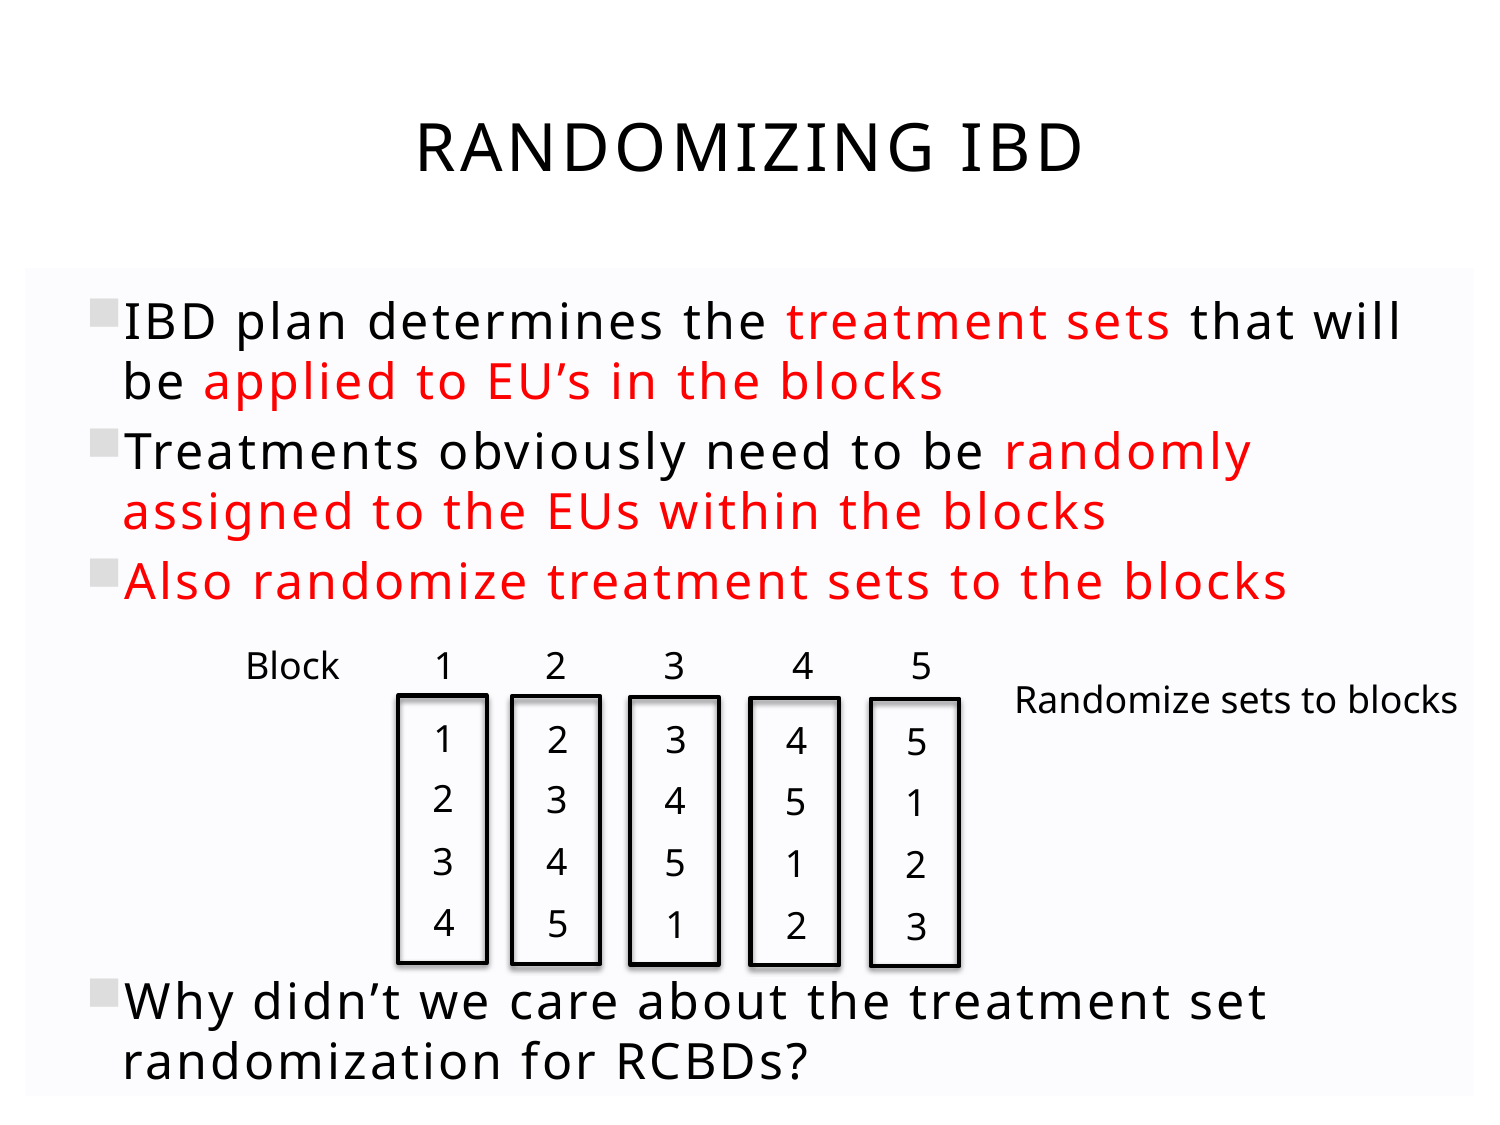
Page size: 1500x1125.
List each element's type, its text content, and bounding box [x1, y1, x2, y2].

text_box 5 [891, 710, 943, 771]
title Randomizing IBD [62, 58, 1438, 232]
text_box 3 [891, 895, 943, 956]
text_box [750, 697, 840, 966]
text_box Block 1 2 3 4 5 [230, 634, 1029, 695]
text_box 5 [769, 770, 822, 831]
text_box 4 [418, 892, 470, 952]
text_box 4 [771, 709, 823, 770]
text_box 1 [769, 832, 822, 893]
text_box 3 [417, 830, 469, 890]
text_box Randomize sets to blocks [999, 668, 1474, 729]
text_box 4 [531, 830, 583, 891]
text_box 2 [417, 768, 469, 828]
list IBD plan determines the treatment sets that will be applied to EU’s in the blocks Treatments obviously need to be randomly assigned to the EUs within the blocks Also randomize treatment sets to the blocks Why didn’t we care about the treatment set randomization for RCBDs? [62, 281, 1469, 1125]
text_box 1 [418, 707, 470, 768]
text_box [511, 696, 601, 965]
text_box 4 [649, 769, 701, 830]
text_box [397, 695, 487, 964]
text_box 1 [650, 893, 702, 954]
text_box 3 [531, 768, 583, 829]
text_box 2 [890, 833, 942, 893]
text_box 5 [532, 892, 584, 953]
text_box 2 [771, 894, 823, 955]
text_box 2 [532, 708, 584, 768]
text_box 1 [890, 771, 942, 831]
text_box [870, 698, 960, 967]
text_box 5 [649, 831, 701, 892]
text_box 3 [650, 709, 702, 769]
text_box [629, 696, 720, 965]
